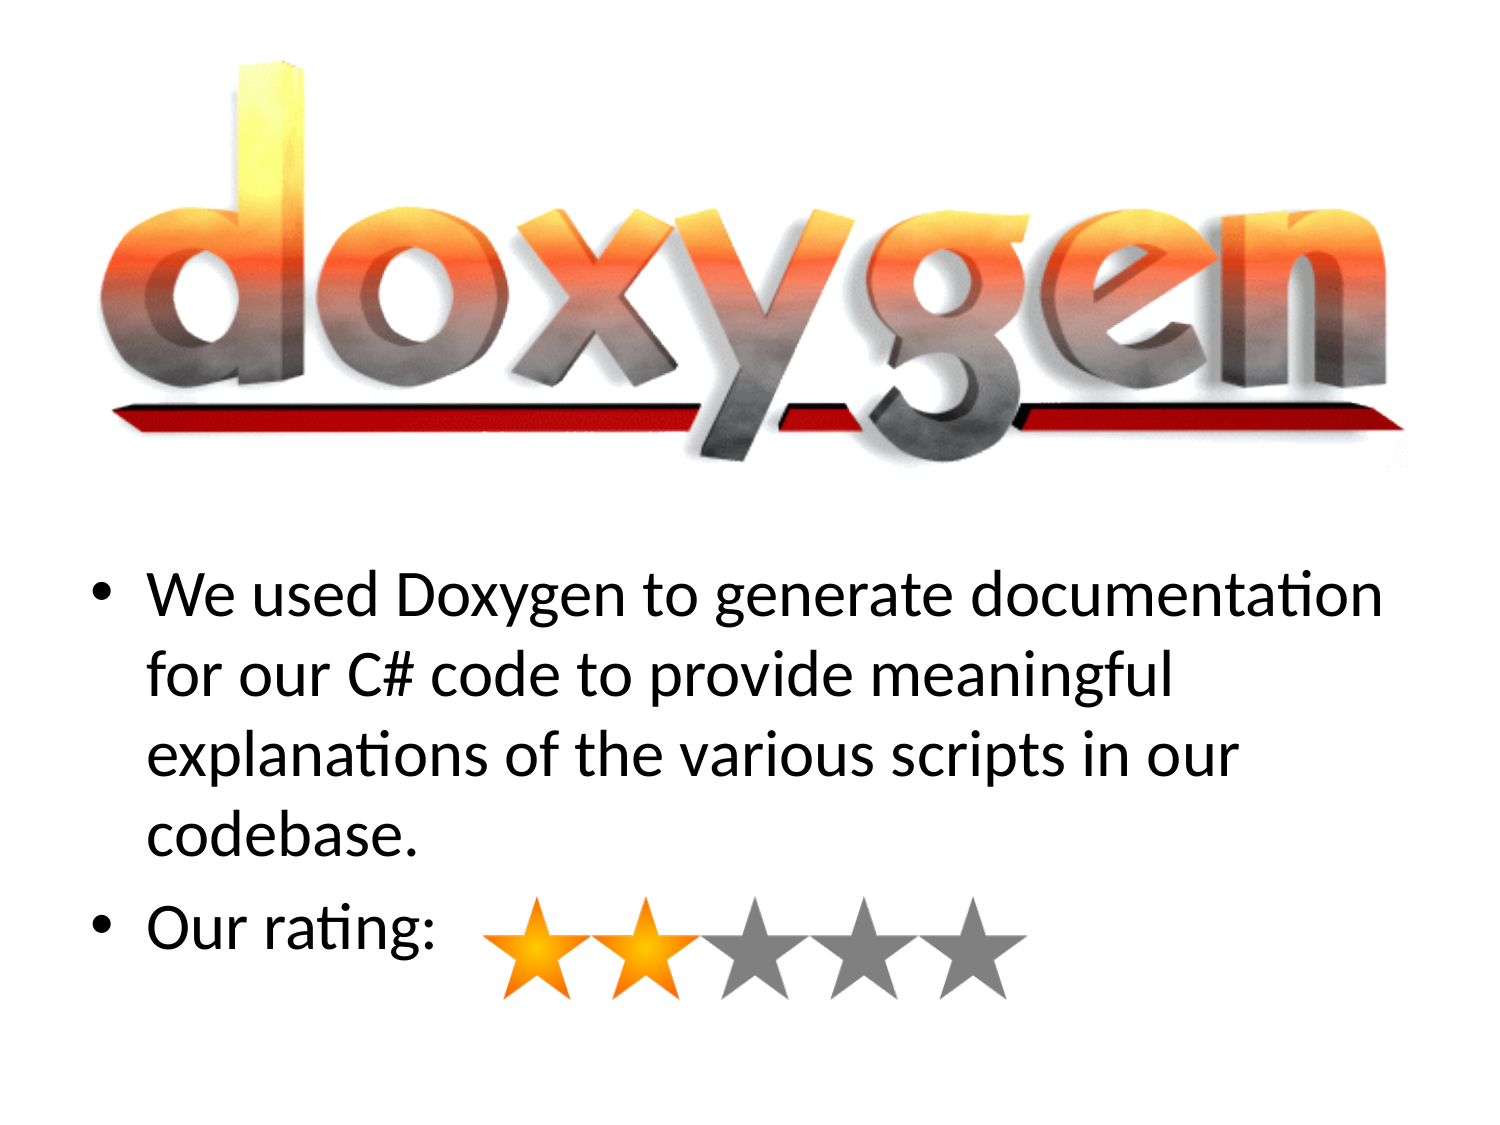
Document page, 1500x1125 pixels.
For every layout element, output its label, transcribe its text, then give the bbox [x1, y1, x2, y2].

picture [89, 56, 1411, 468]
list We used Doxygen to generate documentation for our C# code to provide meaningful explanations of the various scripts in our codebase. Our rating: [75, 262, 1425, 1005]
picture [478, 890, 1032, 1006]
